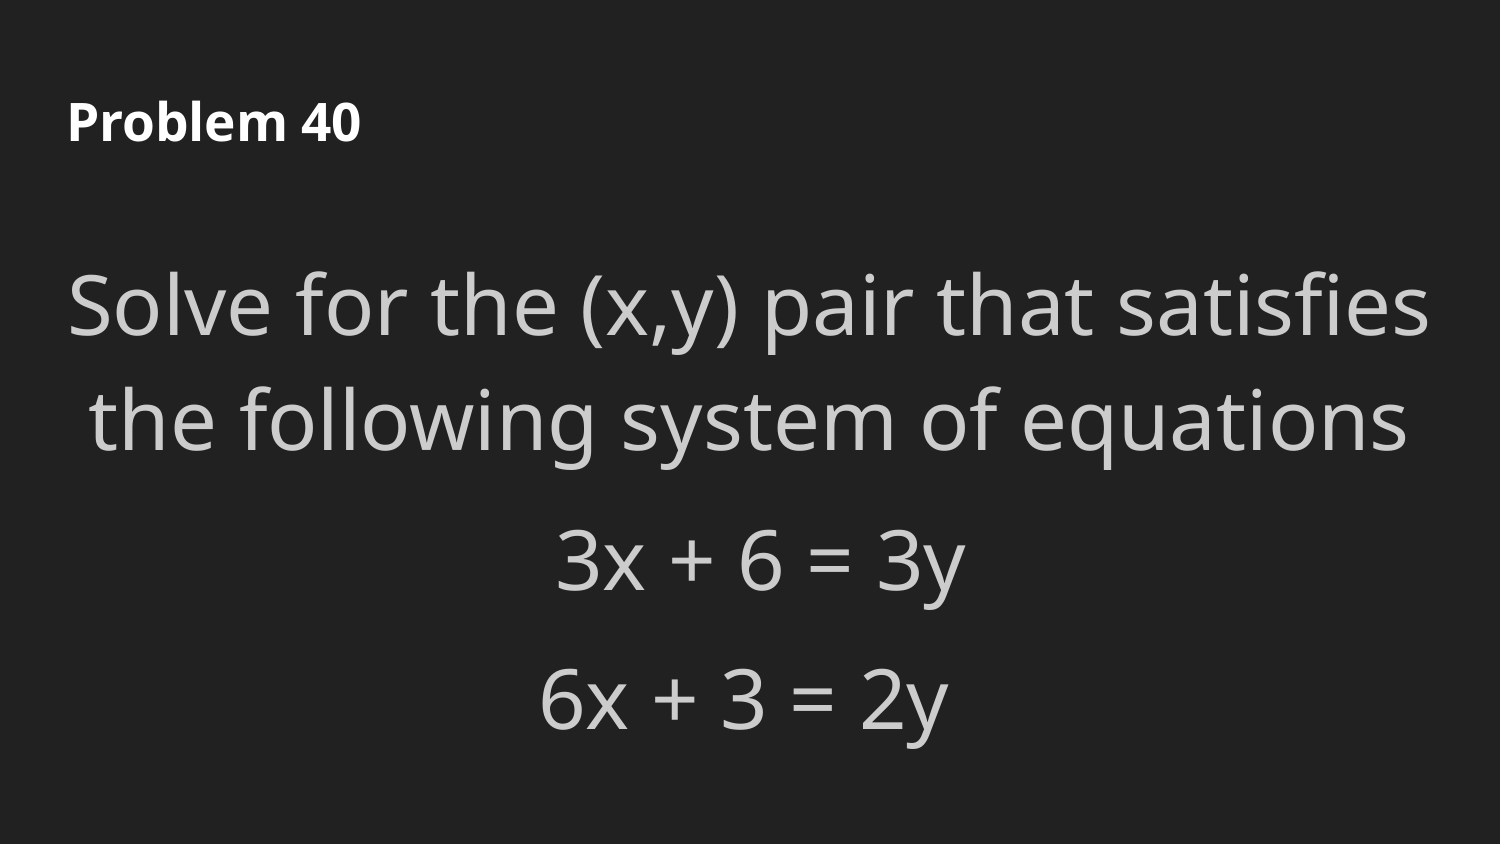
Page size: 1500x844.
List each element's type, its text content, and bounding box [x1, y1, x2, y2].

title Problem 40 [51, 72, 1449, 167]
list Solve for the (x,y) pair that satisfies the following system of equations 3x + 6 = 3y 6x + 3 = 2y [25, 189, 1475, 795]
